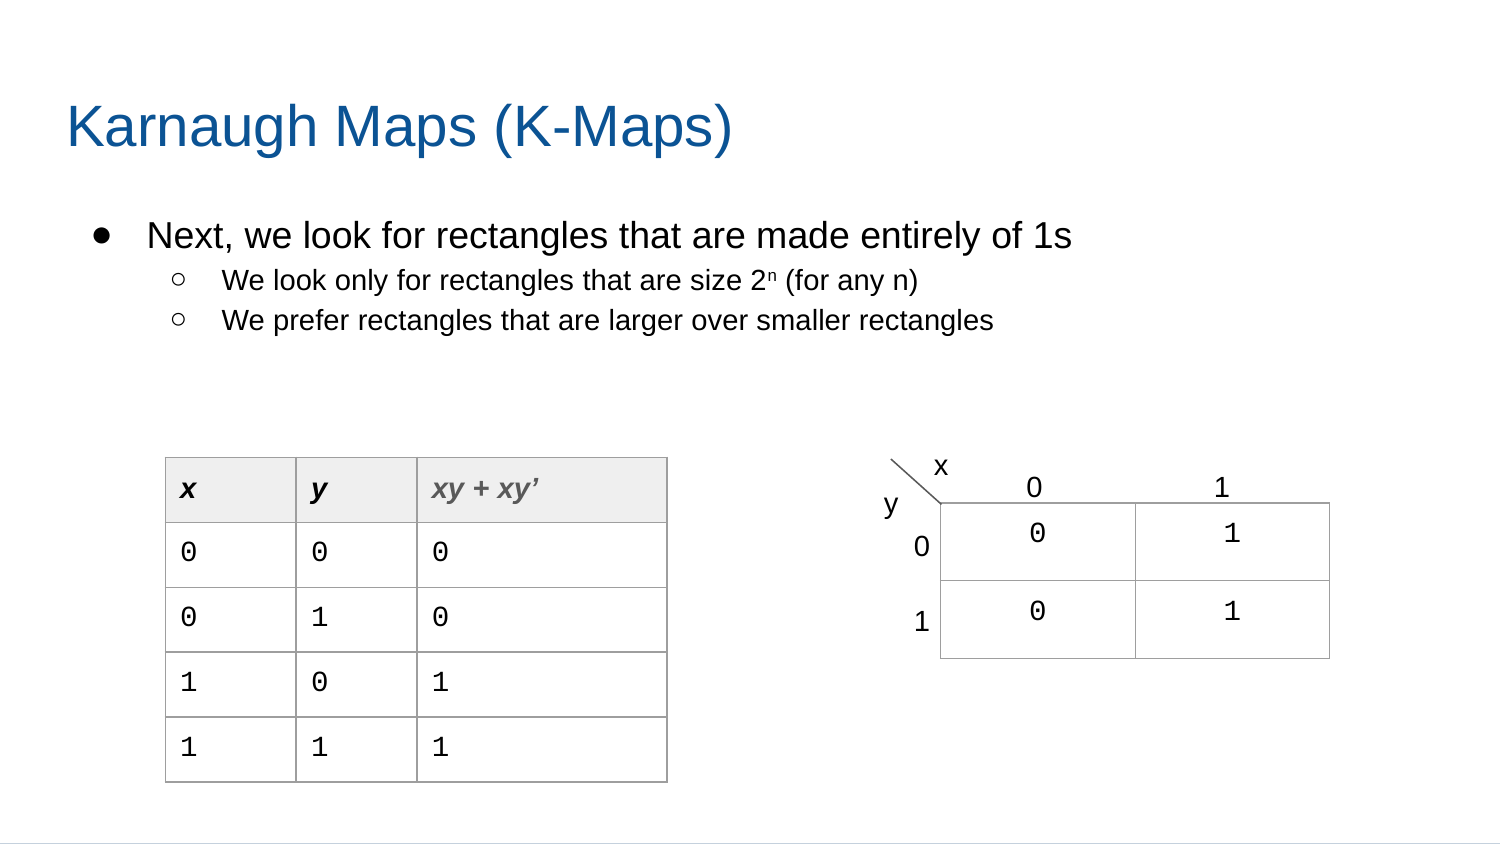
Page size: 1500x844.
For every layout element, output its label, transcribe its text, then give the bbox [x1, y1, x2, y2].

table_cell 0 [166, 523, 295, 587]
table_cell 1 [418, 718, 666, 781]
table_cell 1 [1136, 581, 1329, 658]
text_box [0, 721, 1500, 844]
table_cell 1 [418, 653, 666, 716]
text_box x [918, 431, 974, 503]
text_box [890, 458, 942, 505]
table_cell 0 [418, 523, 666, 587]
table_header x [166, 458, 295, 522]
table_cell 1 [297, 588, 416, 651]
text_box 1 [1199, 453, 1254, 525]
table_header 0 [942, 504, 1135, 580]
table_cell 0 [166, 588, 295, 651]
text_box 0 [899, 511, 954, 584]
list Next, we look for rectangles that are made entirely of 1s We look only for rectangles that are size 2n (for any n) We prefer rectangles that are larger over smaller rectangles [56, 189, 1421, 384]
table_header xy + xy’ [418, 458, 666, 522]
text_box y [868, 469, 899, 541]
table_cell 0 [297, 653, 416, 716]
table_cell 1 [166, 653, 295, 716]
table_cell 0 [941, 581, 1135, 658]
table_cell 0 [297, 523, 416, 587]
title Karnaugh Maps (K-Maps) [51, 72, 1449, 167]
text_box 1 [899, 586, 954, 659]
table_cell 1 [297, 718, 416, 781]
text_box 0 [1011, 453, 1067, 525]
table_cell 0 [418, 588, 666, 651]
table_cell 1 [166, 718, 295, 781]
table_header 1 [1136, 504, 1329, 580]
table_header y [297, 458, 416, 522]
